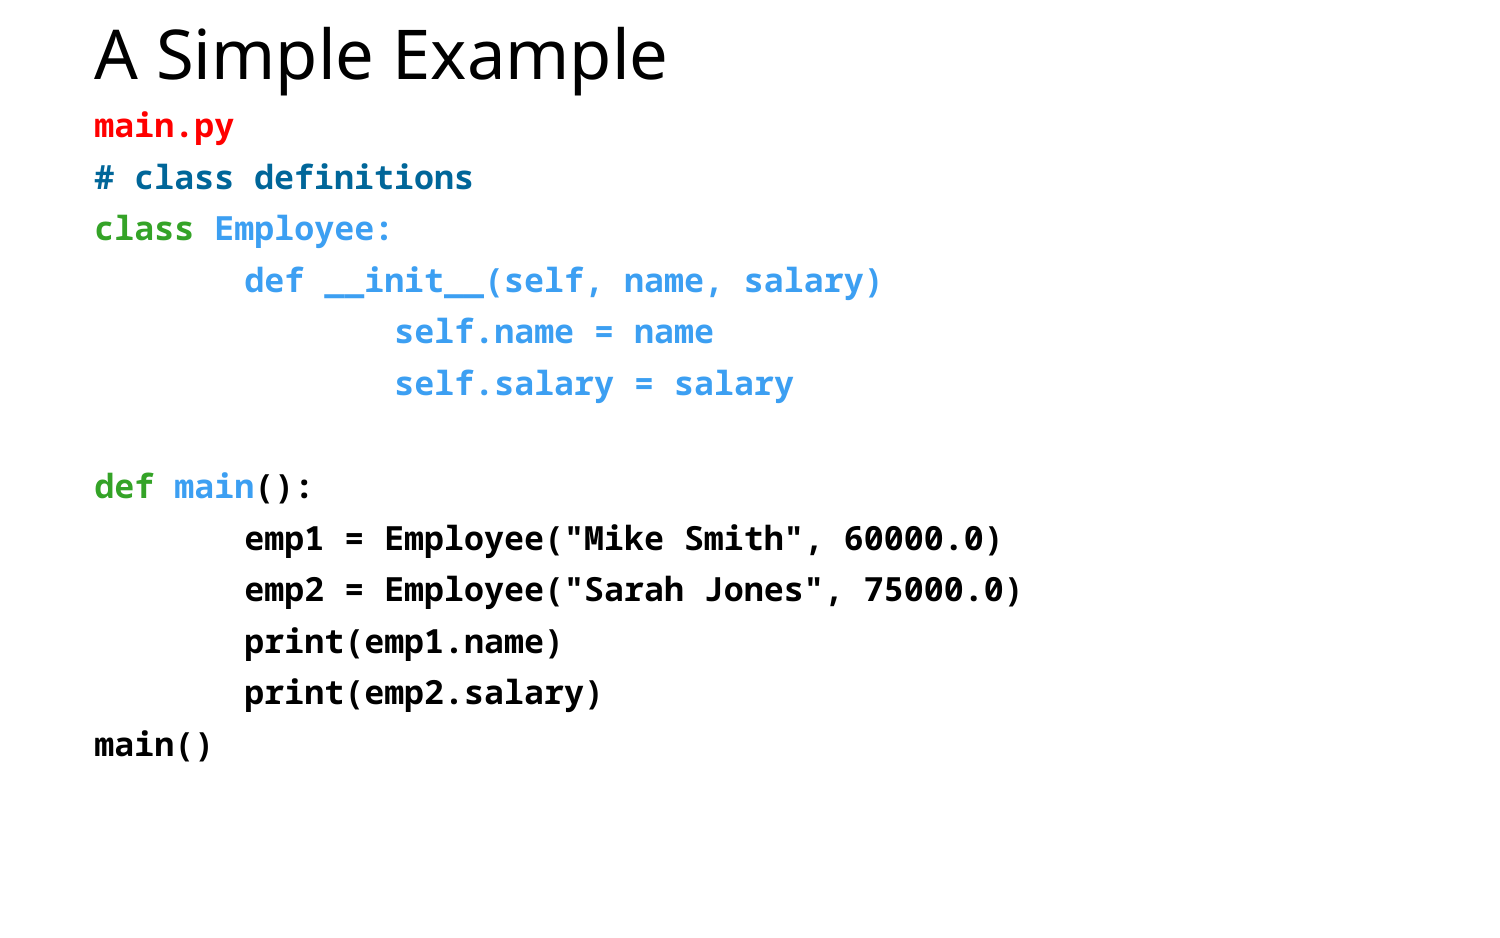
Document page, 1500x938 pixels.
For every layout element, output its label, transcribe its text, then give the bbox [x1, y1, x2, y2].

list main.py # class definitions class Employee: def __init__(self, name, salary) self.name = name self.salary = salary def main(): emp1 = Employee("Mike Smith", 60000.0) emp2 = Employee("Sarah Jones", 75000.0) print(emp1.name) print(emp2.salary) main() [79, 101, 1401, 938]
title A Simple Example [79, 13, 1237, 101]
